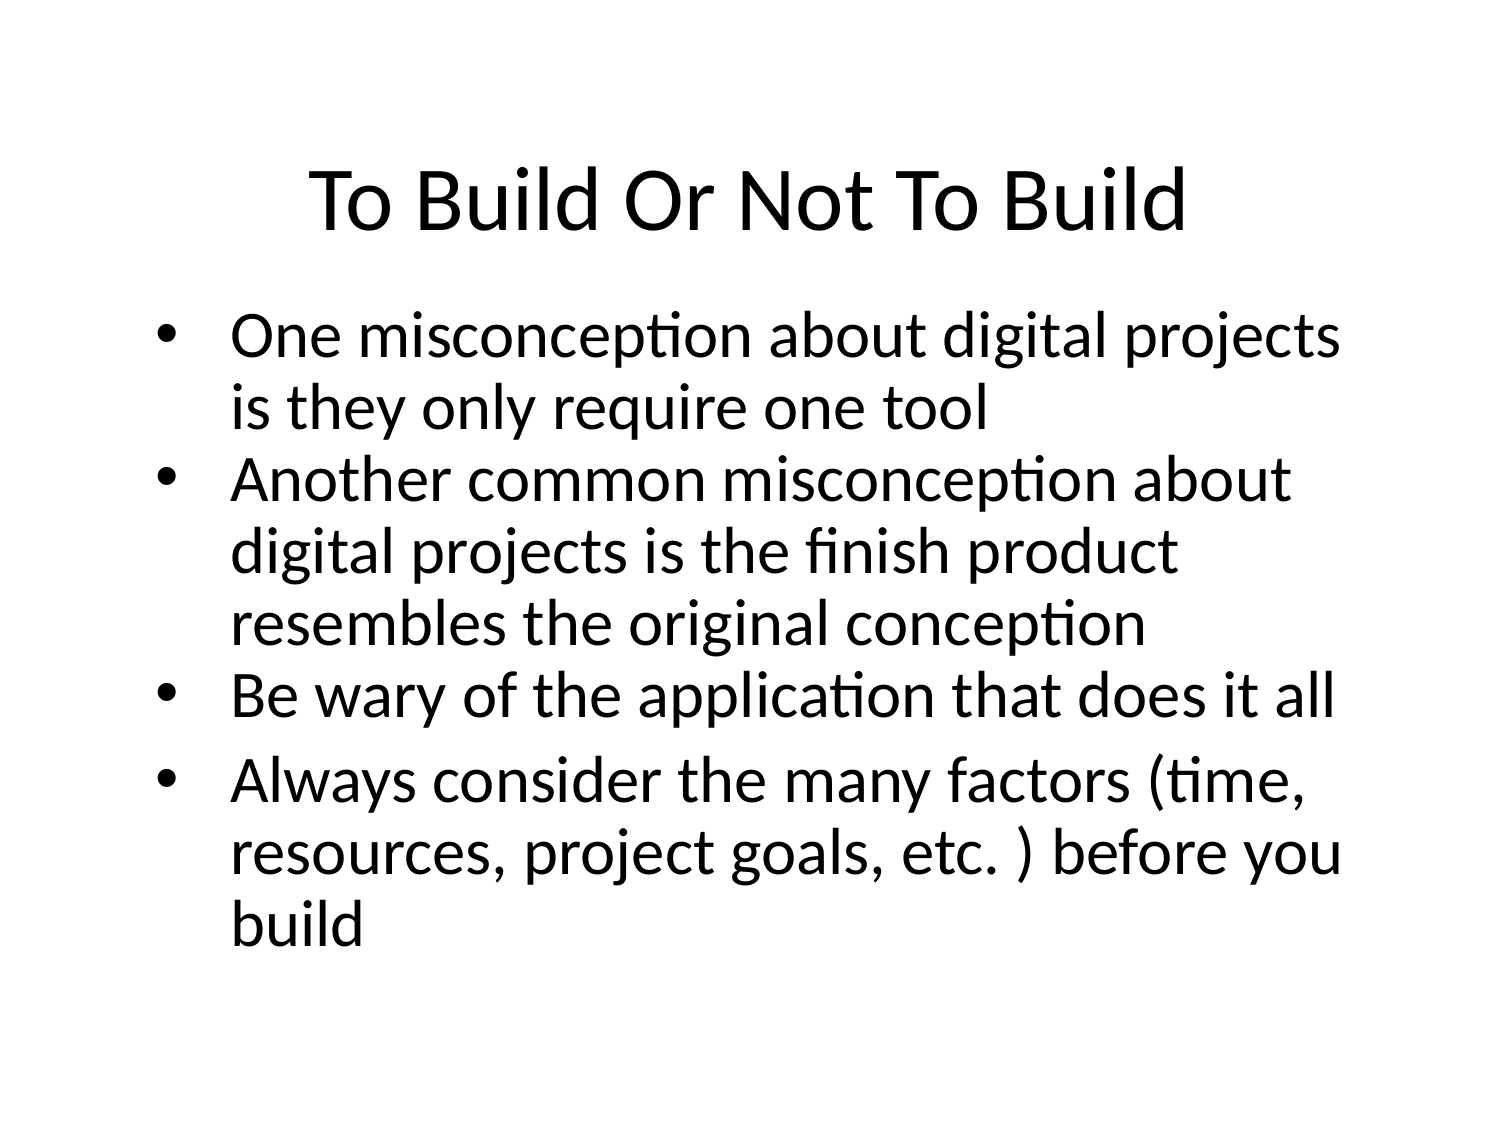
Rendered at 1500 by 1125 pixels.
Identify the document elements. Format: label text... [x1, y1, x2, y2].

subtitle One misconception about digital projects is they only require one tool Another common misconception about digital projects is the finish product resembles the original conception Be wary of the application that does it all Always consider the many factors (time, resources, project goals, etc. ) before you build [155, 299, 1381, 1103]
title To Build Or Not To Build [112, 76, 1388, 312]
